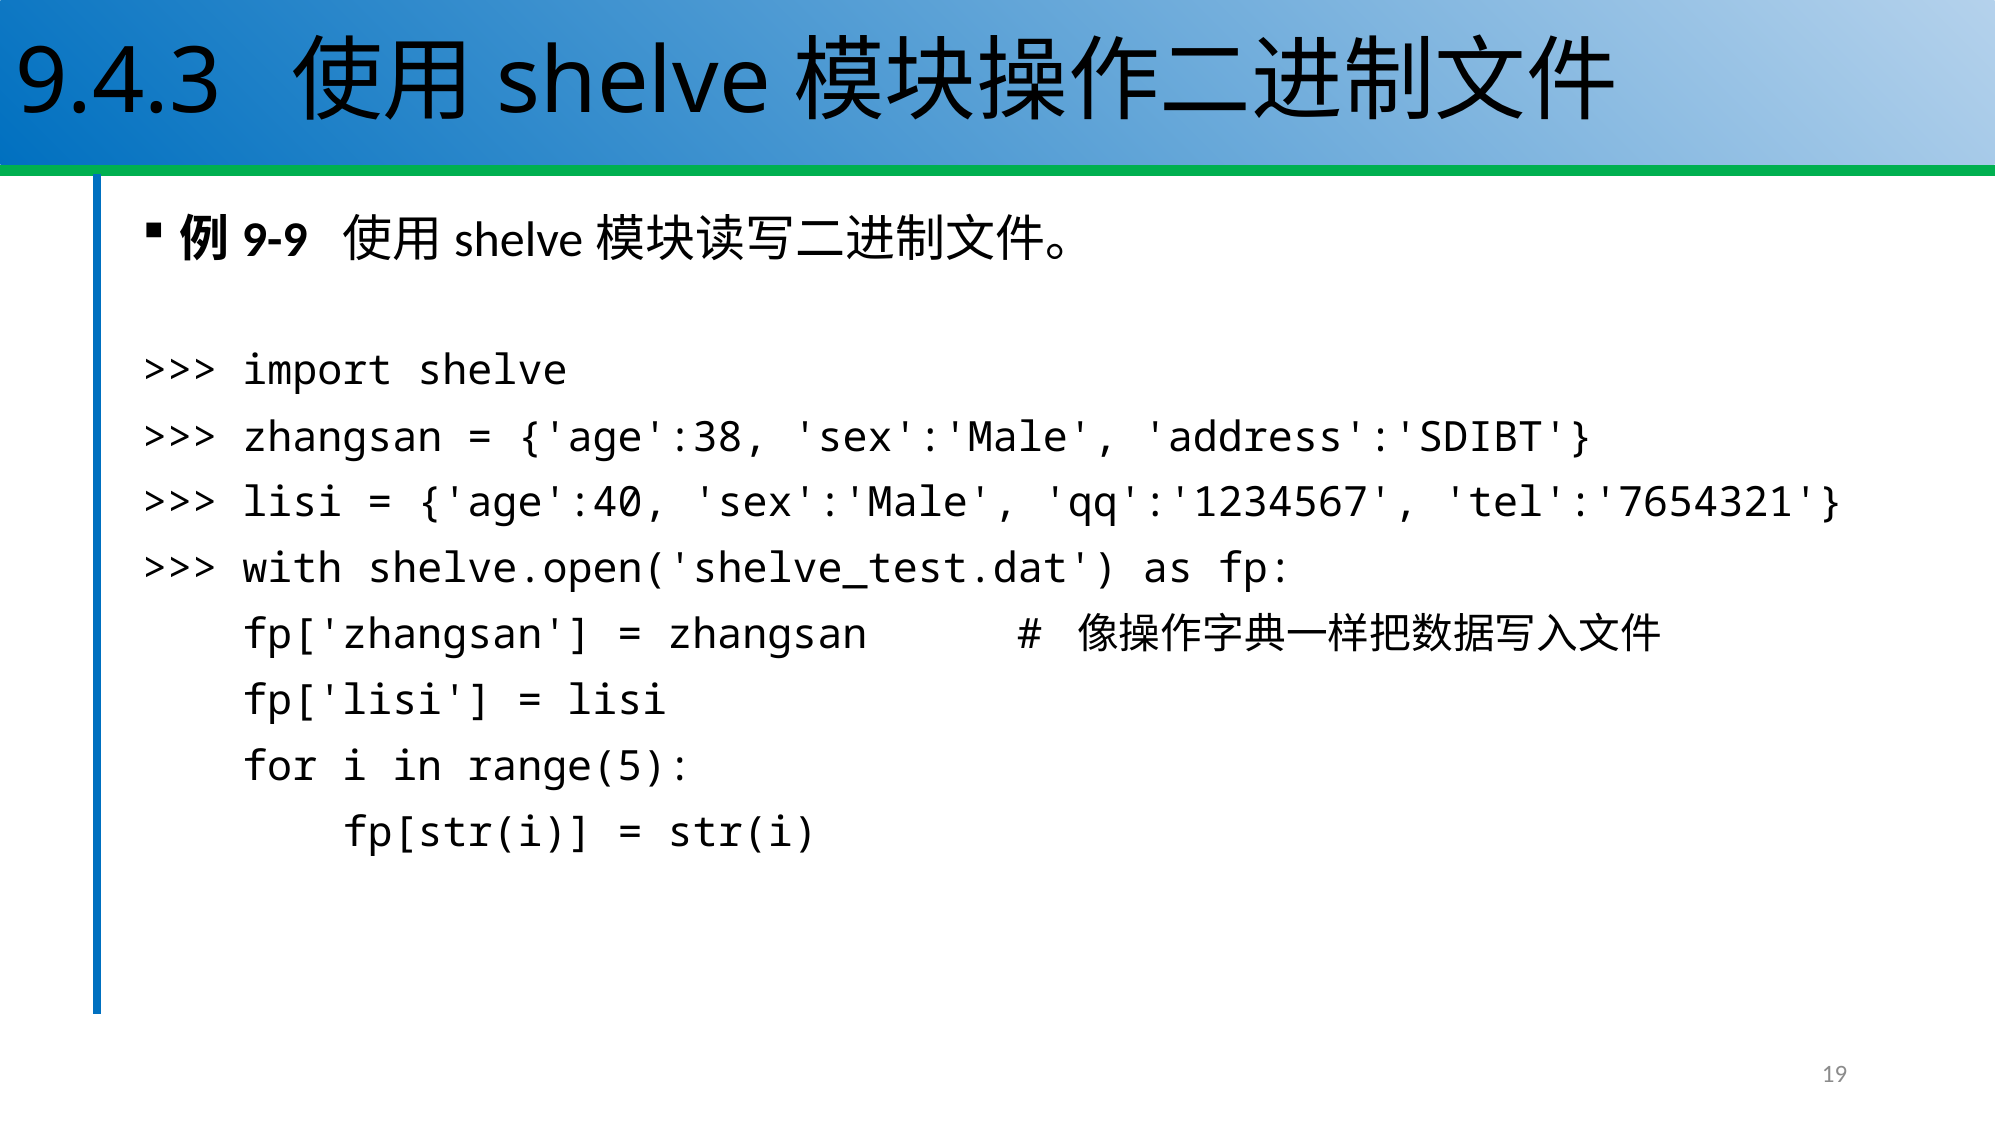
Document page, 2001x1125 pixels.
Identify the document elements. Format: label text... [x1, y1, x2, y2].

title 9.4.3 使用shelve模块操作二进制文件 [0, 0, 1995, 165]
slide_number 19 [1412, 1042, 1863, 1103]
list 例9-9 使用shelve模块读写二进制文件。 >>> import shelve >>> zhangsan = {'age':38, 'sex':'Male', 'address':'SDIBT'} >>> lisi = {'age':40, 'sex':'Male', 'qq':'1234567', 'tel':'7654321'} >>> with shelve.open('shelve_test.dat') as fp: fp['zhangsan'] = zhangsan # 像操作字典一样把数据写入文件 fp['lisi'] = lisi for i in range(5): fp[str(i)] = str(i) [127, 205, 1881, 948]
